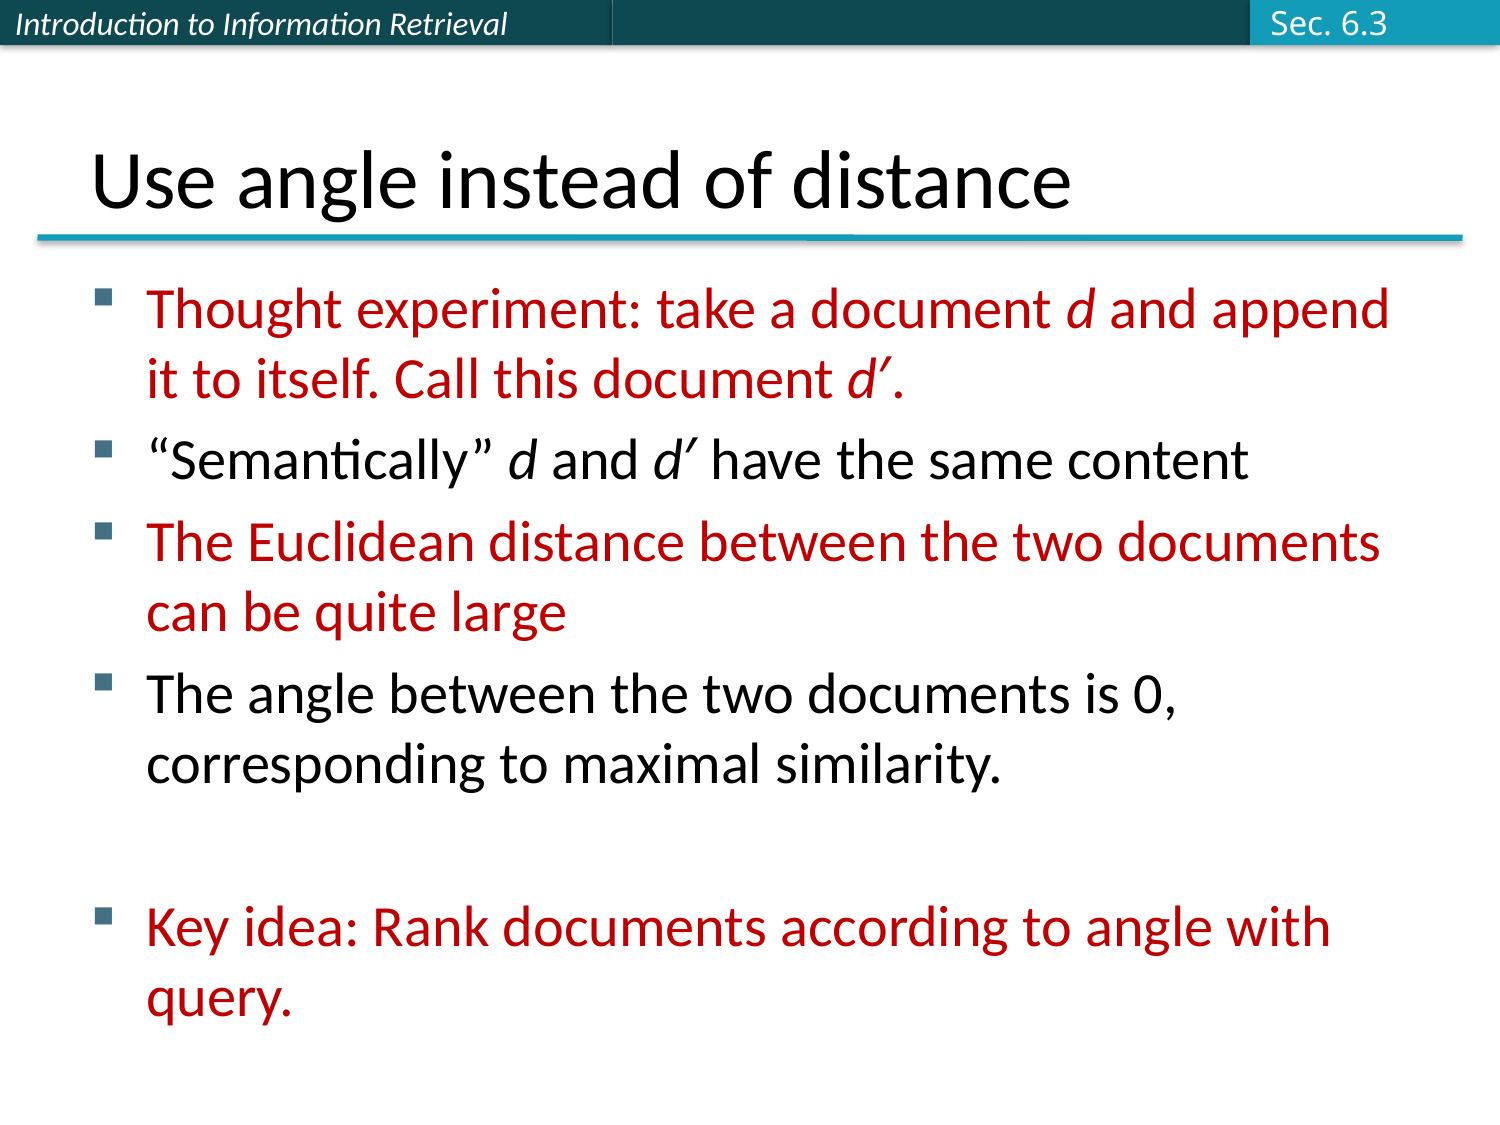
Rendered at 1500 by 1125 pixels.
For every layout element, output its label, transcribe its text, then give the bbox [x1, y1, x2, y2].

title Use angle instead of distance [75, 45, 1425, 233]
text_box Sec. 6.3 [1255, 0, 1404, 50]
list Thought experiment: take a document d and append it to itself. Call this document d′. “Semantically” d and d′ have the same content The Euclidean distance between the two documents can be quite large The angle between the two documents is 0, corresponding to maximal similarity. Key idea: Rank documents according to angle with query. [75, 262, 1425, 1075]
